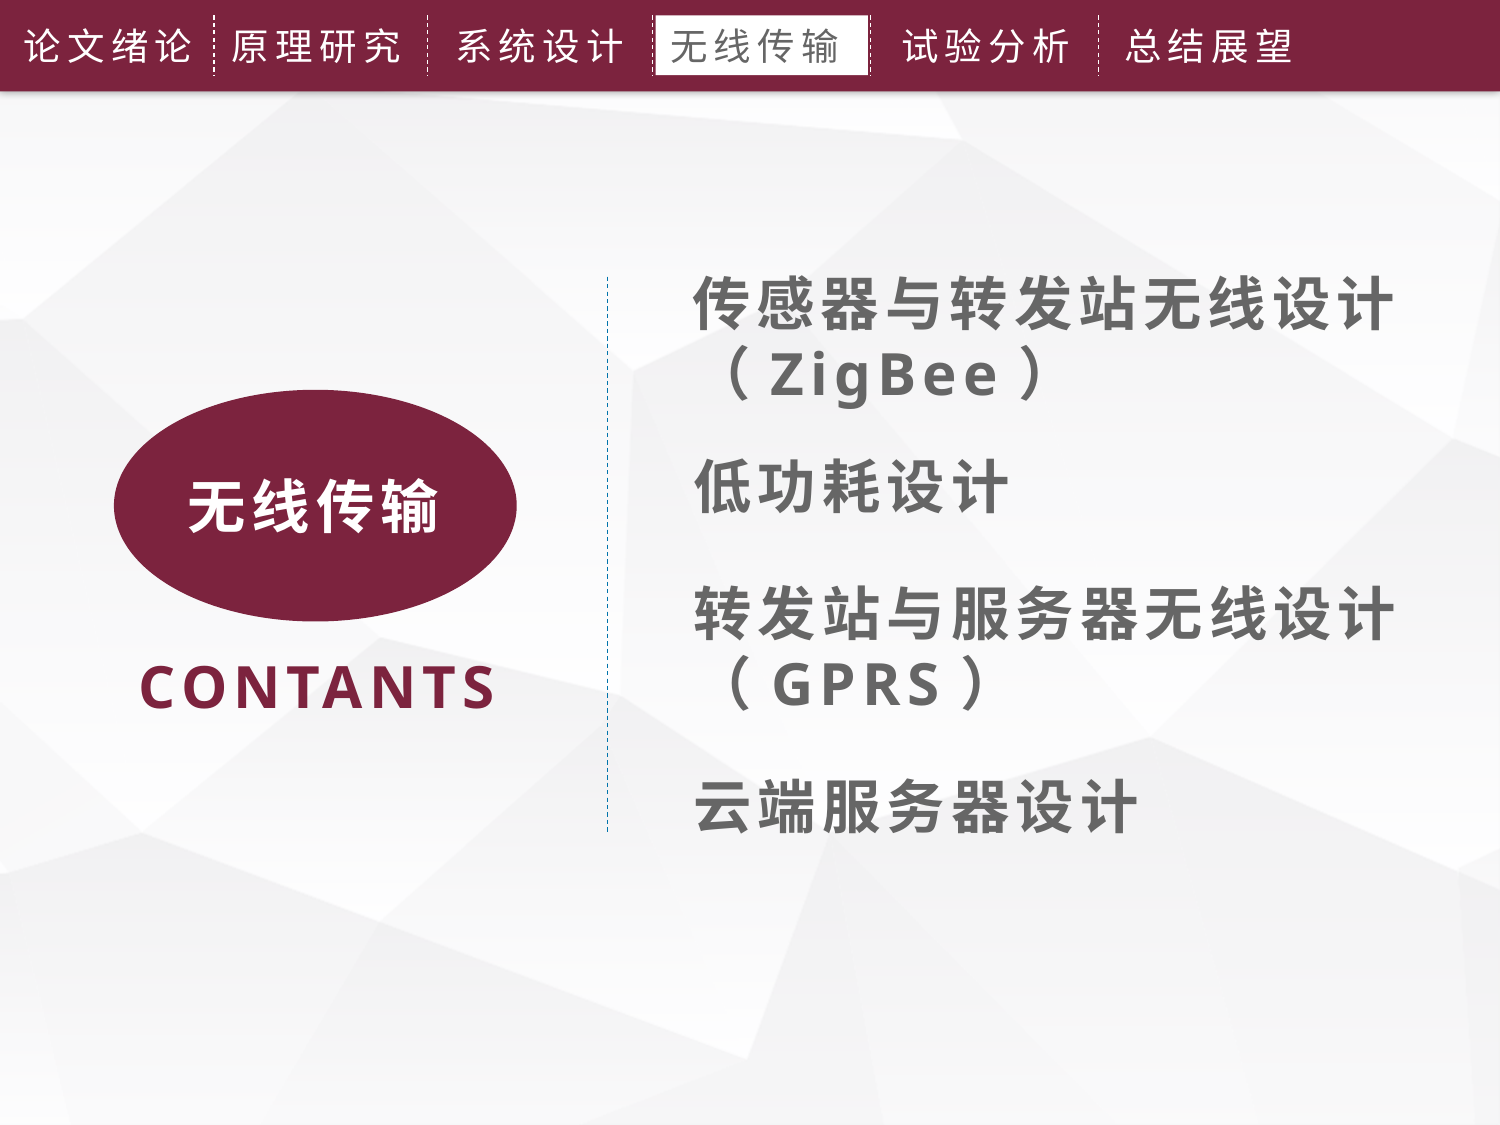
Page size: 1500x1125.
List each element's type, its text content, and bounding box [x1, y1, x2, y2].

text_box 试验分析 [886, 15, 1098, 76]
text_box 转发站与服务器无线设计（GPRS） [678, 569, 1485, 725]
text_box 论文绪论 [8, 15, 213, 76]
text_box 总结展望 [1109, 15, 1322, 76]
text_box 无线传输 [172, 462, 479, 548]
text_box 云端服务器设计 [678, 763, 1213, 848]
text_box [112, 388, 518, 623]
text_box 系统设计 [440, 15, 652, 76]
text_box 原理研究 [217, 15, 427, 76]
text_box 低功耗设计 [678, 443, 1080, 528]
text_box 传感器与转发站无线设计（ZigBee） [677, 259, 1482, 415]
text_box [0, 0, 1500, 92]
picture [0, 92, 1500, 1125]
text_box CONTANTS [99, 643, 535, 728]
text_box 无线传输 [655, 15, 868, 76]
